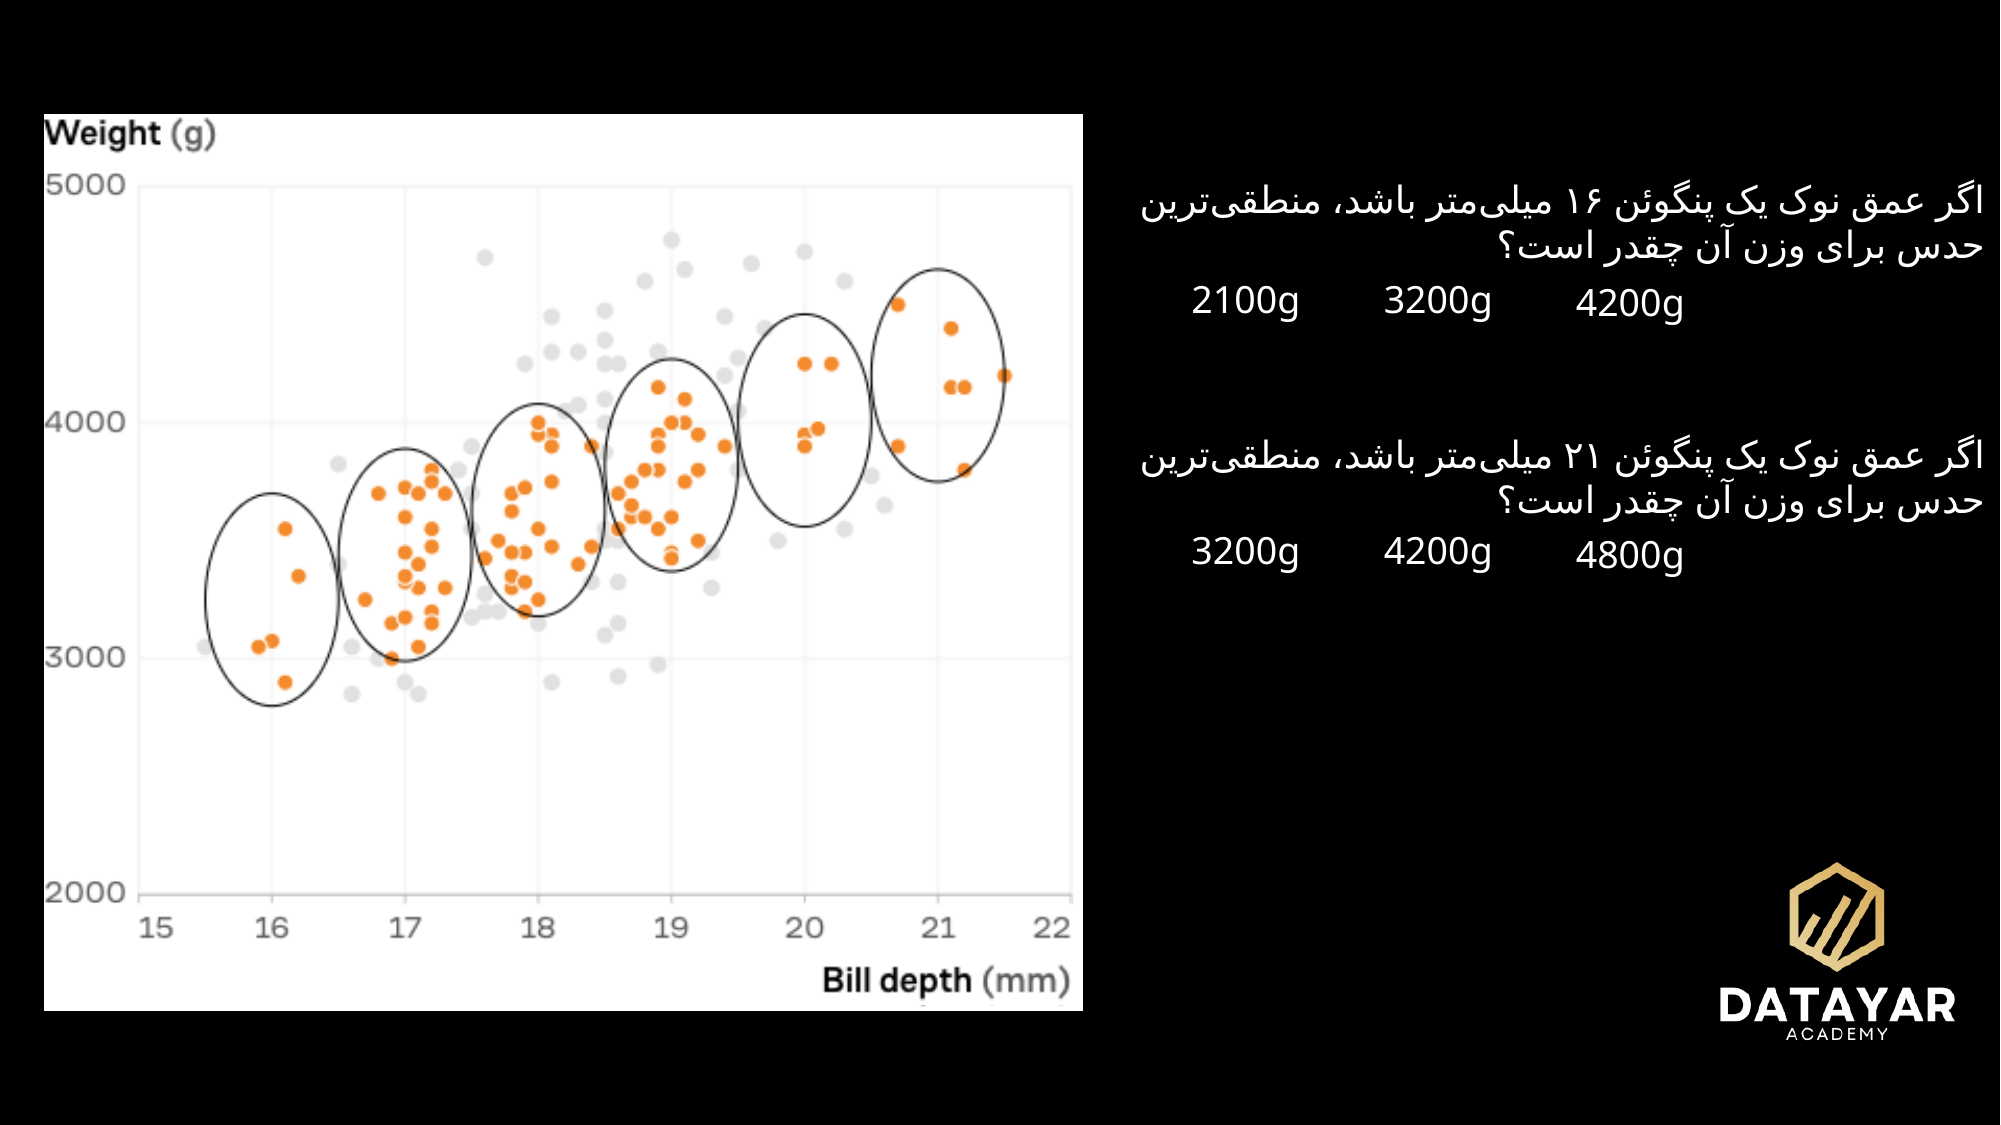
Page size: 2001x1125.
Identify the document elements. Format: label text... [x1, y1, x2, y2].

text_box 4200g [1561, 271, 1700, 332]
text_box اگر عمق نوک یک پنگوئن ۲۱ میلی‌متر باشد، منطقی‌ترین حدس برای وزن آن چقدر است؟ [1083, 423, 2000, 574]
text_box 4200g [1368, 520, 1508, 580]
text_box 2100g [1176, 268, 1316, 329]
picture [1610, 730, 2000, 1125]
text_box 3200g [1176, 520, 1316, 580]
picture [44, 113, 1083, 1011]
text_box اگر عمق نوک یک پنگوئن ۱۶ میلی‌متر باشد، منطقی‌ترین حدس برای وزن آن چقدر است؟ [1083, 168, 2000, 319]
text_box 4800g [1561, 523, 1700, 584]
text_box 3200g [1368, 268, 1508, 329]
